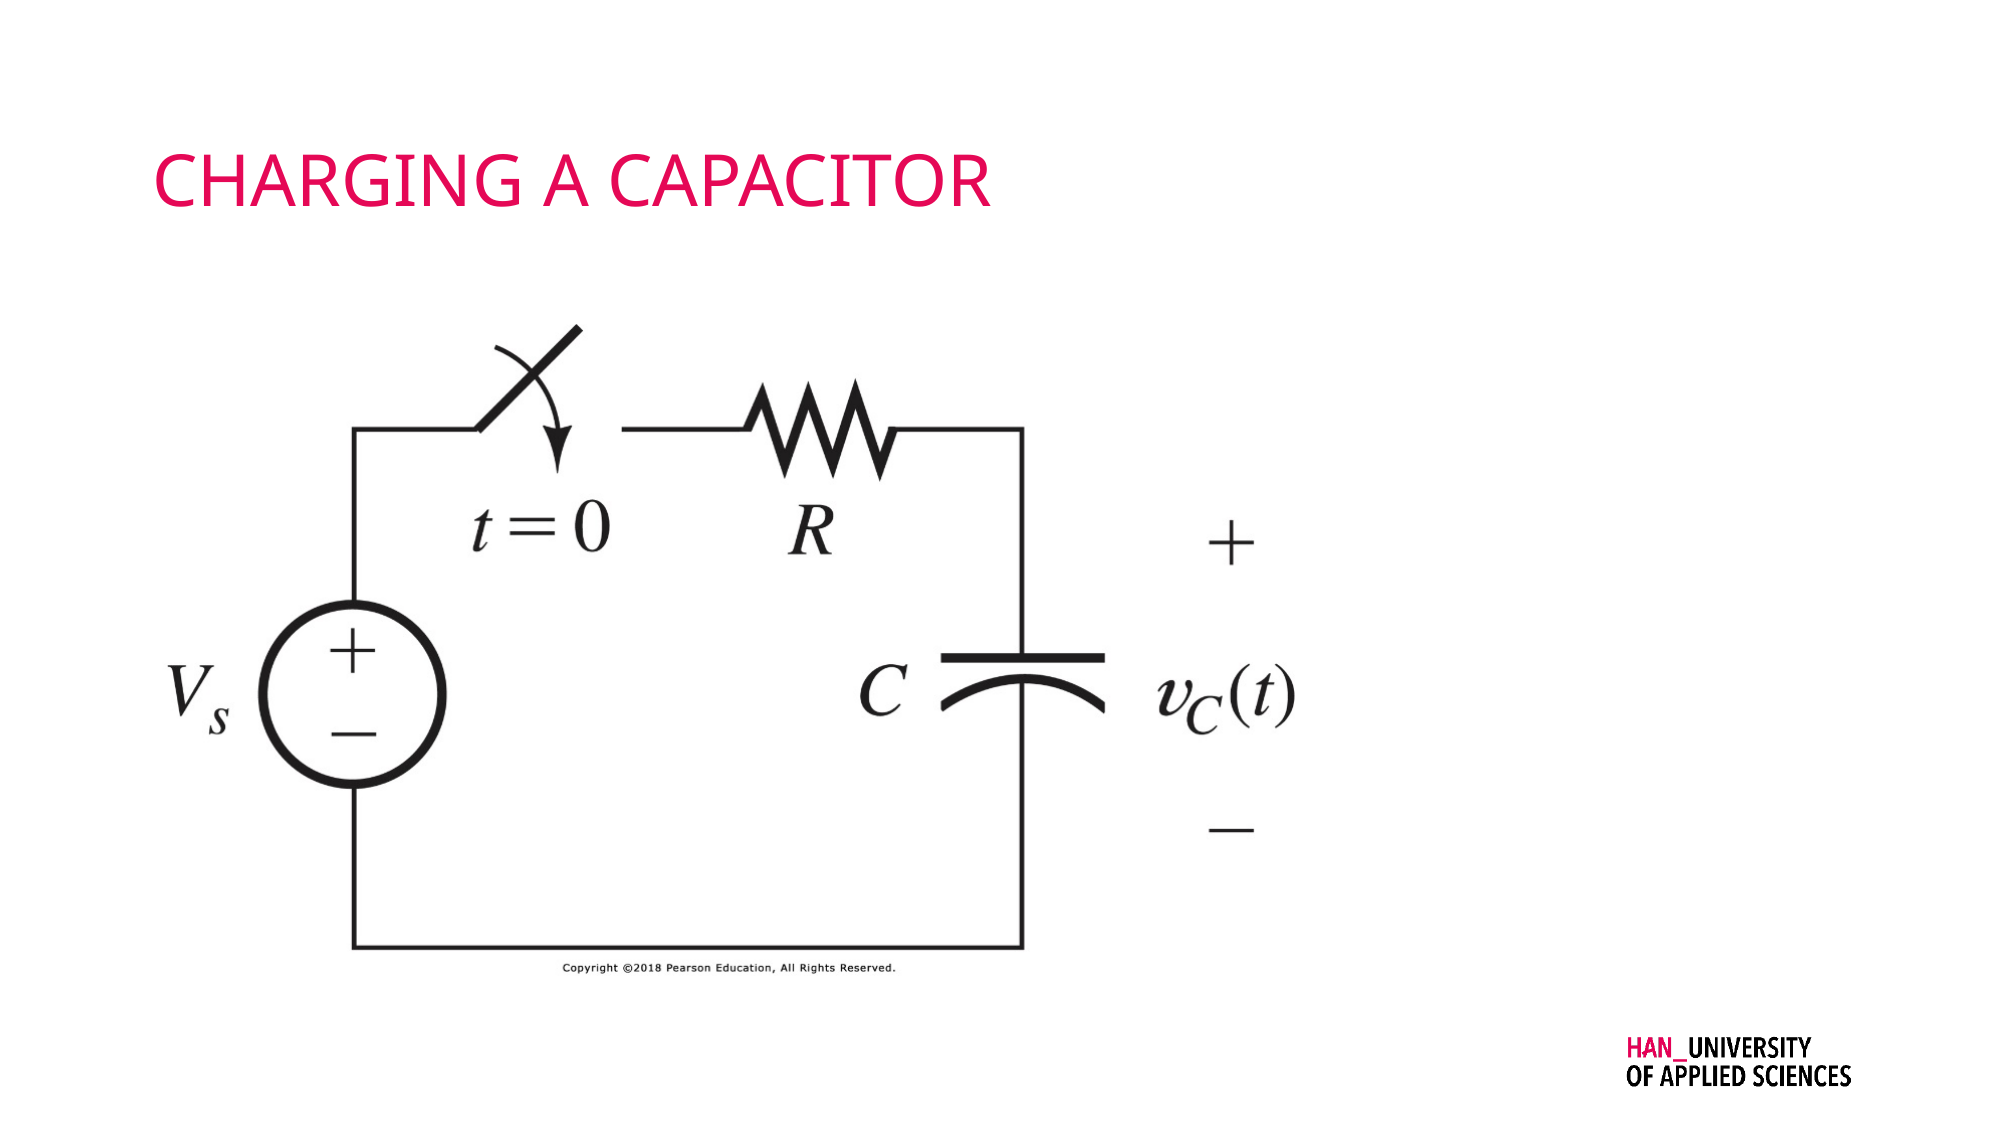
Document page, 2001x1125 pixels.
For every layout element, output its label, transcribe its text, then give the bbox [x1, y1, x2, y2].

picture [162, 324, 1298, 988]
picture [1620, 1016, 1877, 1125]
title Charging a capacitor [137, 59, 1863, 230]
